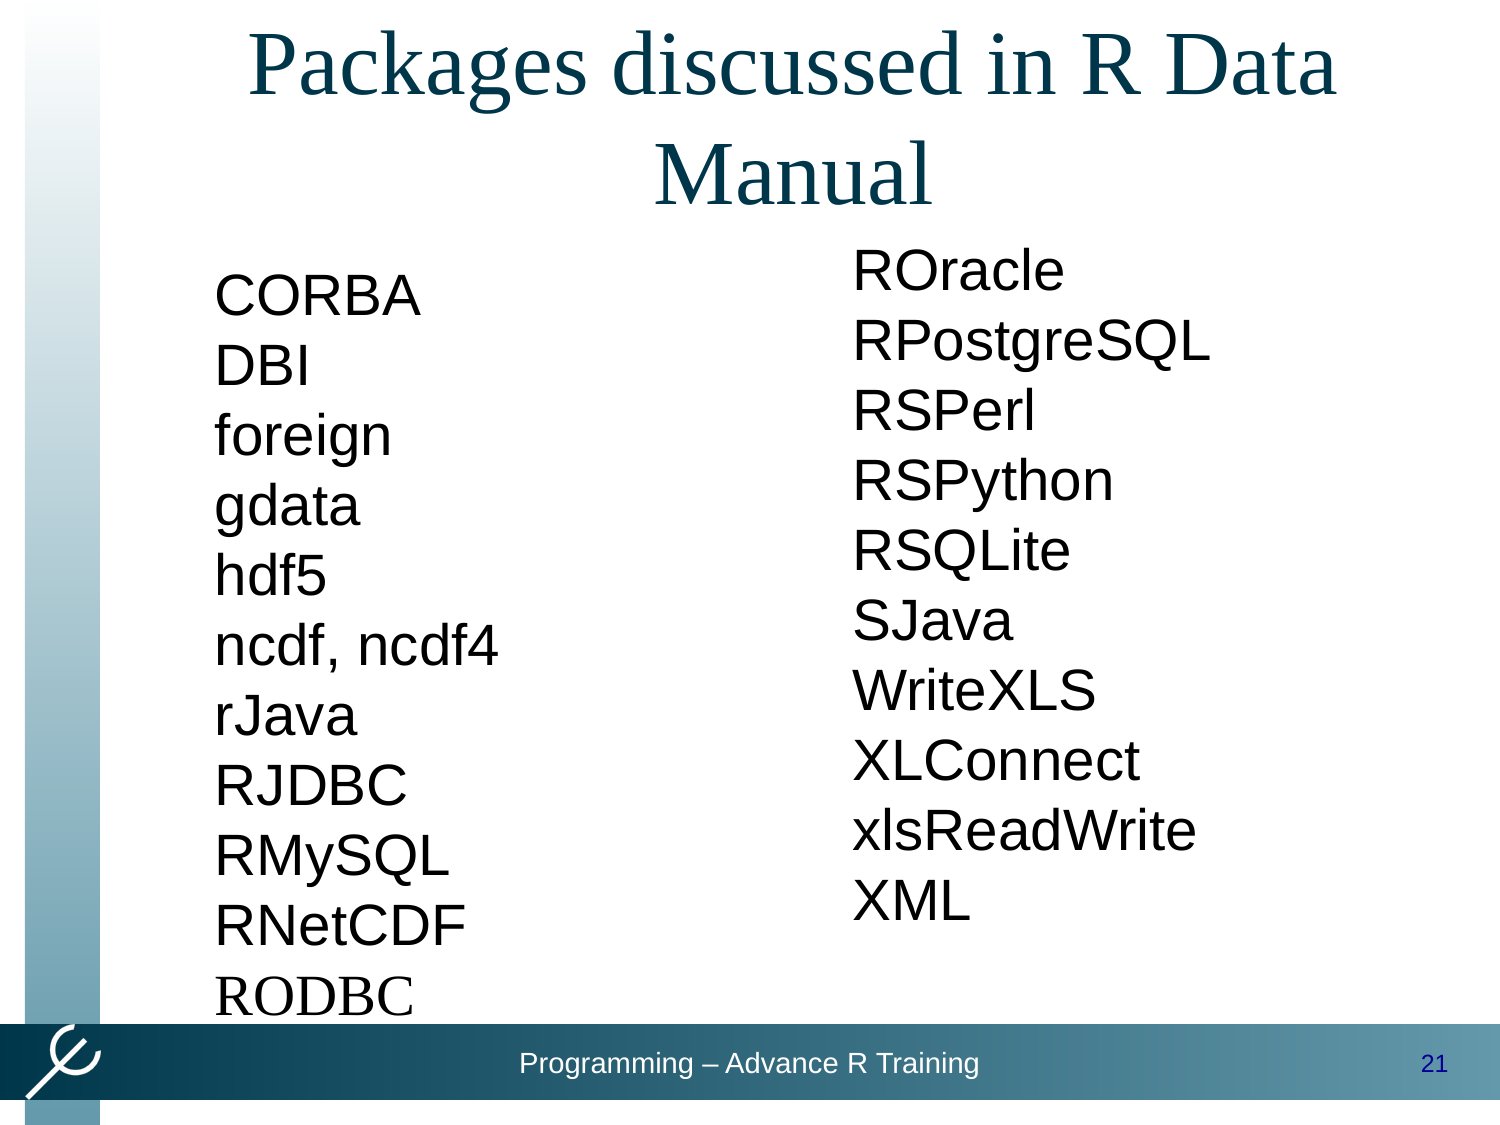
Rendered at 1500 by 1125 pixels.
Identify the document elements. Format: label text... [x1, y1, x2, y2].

picture [27, 1024, 101, 1100]
text_box ROracle RPostgreSQL RSPerl RSPython RSQLite SJava WriteXLS XLConnect xlsReadWrite XML [837, 224, 1413, 1080]
title Packages discussed in R Data Manual [150, 50, 1438, 175]
text_box CORBA DBI foreign gdata hdf5 ncdf, ncdf4 rJava RJDBC RMySQL RNetCDF RODBC [200, 249, 600, 1125]
